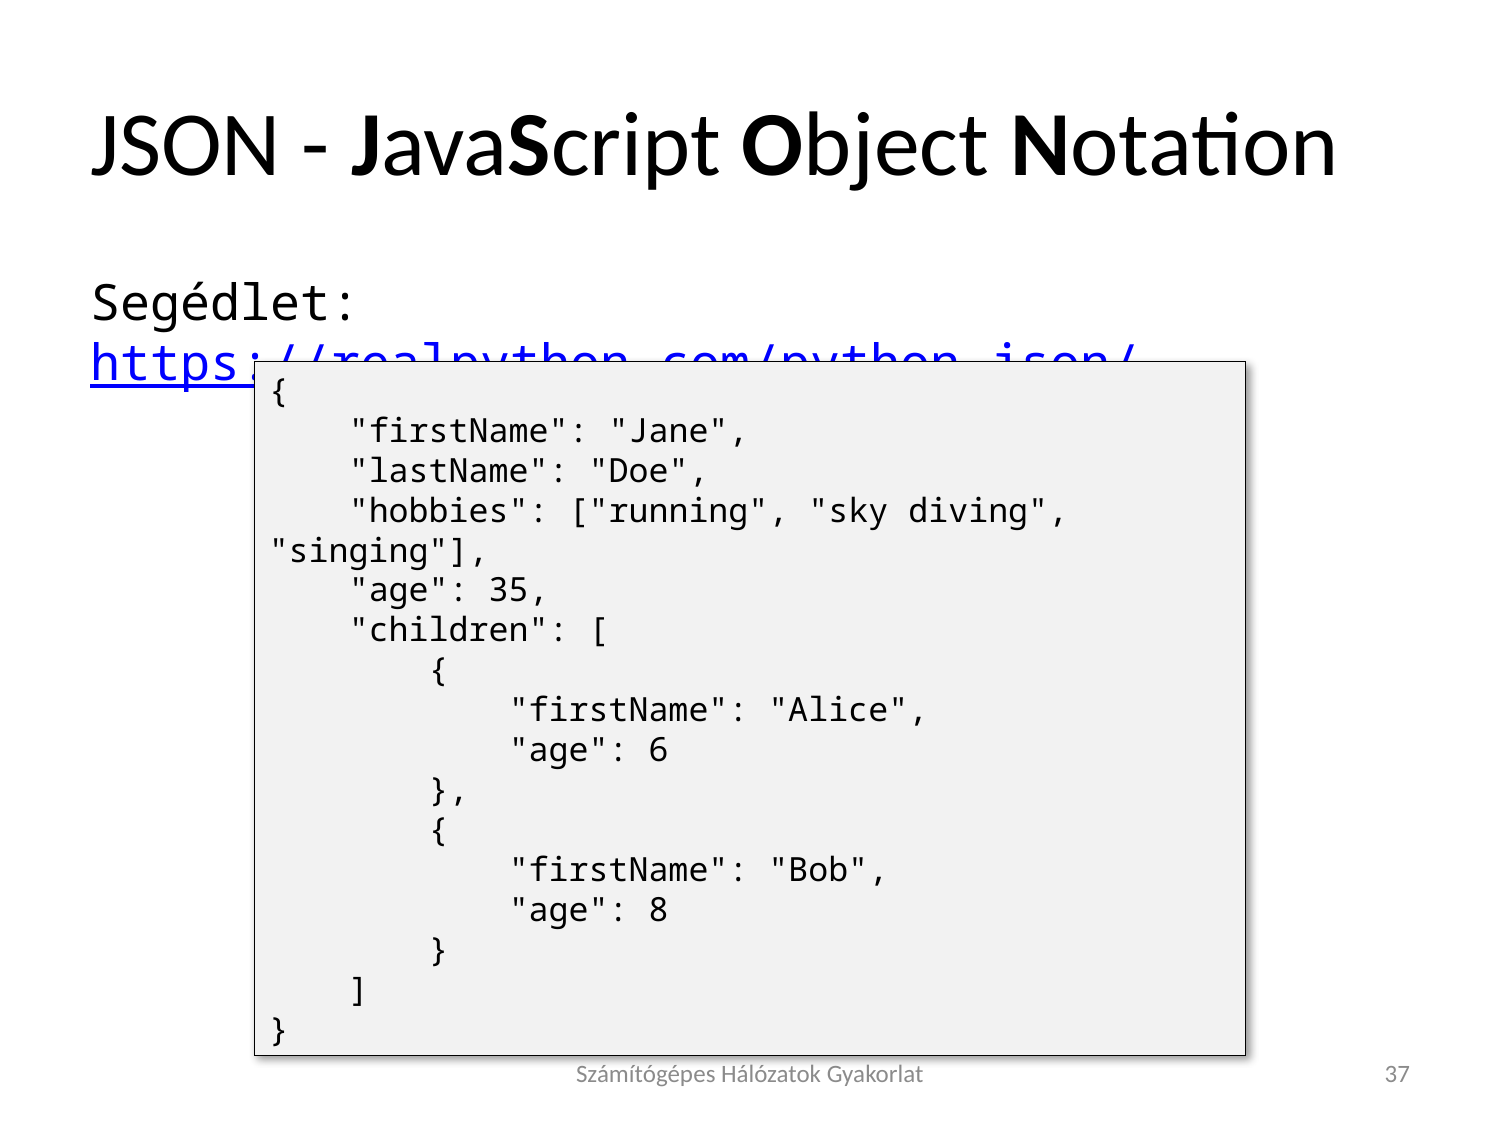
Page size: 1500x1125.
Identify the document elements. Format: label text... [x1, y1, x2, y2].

footer Számítógépes Hálózatok Gyakorlat [512, 1042, 988, 1103]
slide_number 37 [1074, 1042, 1425, 1103]
list Segédlet: https://realpython.com/python-json/ [75, 262, 1425, 1005]
text_box { "firstName": "Jane", "lastName": "Doe", "hobbies": ["running", "sky diving", "singing"], "age": 35, "children": [ { "firstName": "Alice", "age": 6 }, { "firstName": "Bob", "age": 8 } ] } [254, 361, 1246, 1056]
title JSON - JavaScript Object Notation [75, 45, 1425, 233]
